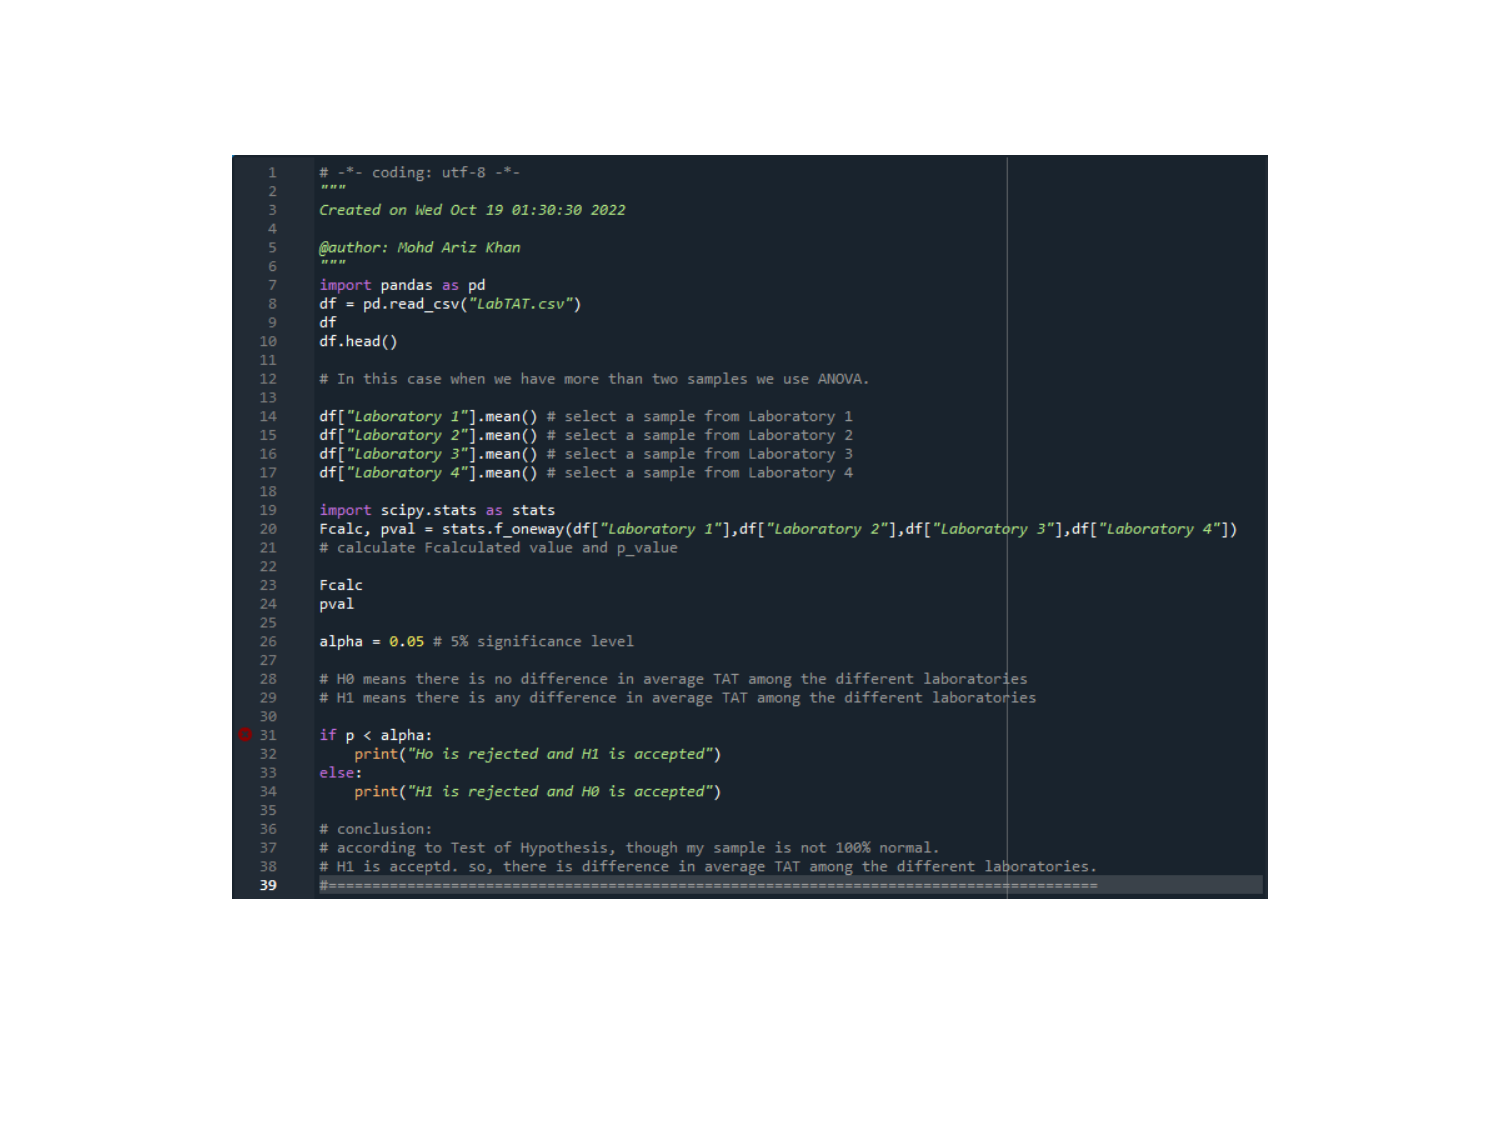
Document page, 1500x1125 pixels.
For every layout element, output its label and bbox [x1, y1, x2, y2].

list [232, 155, 1268, 899]
